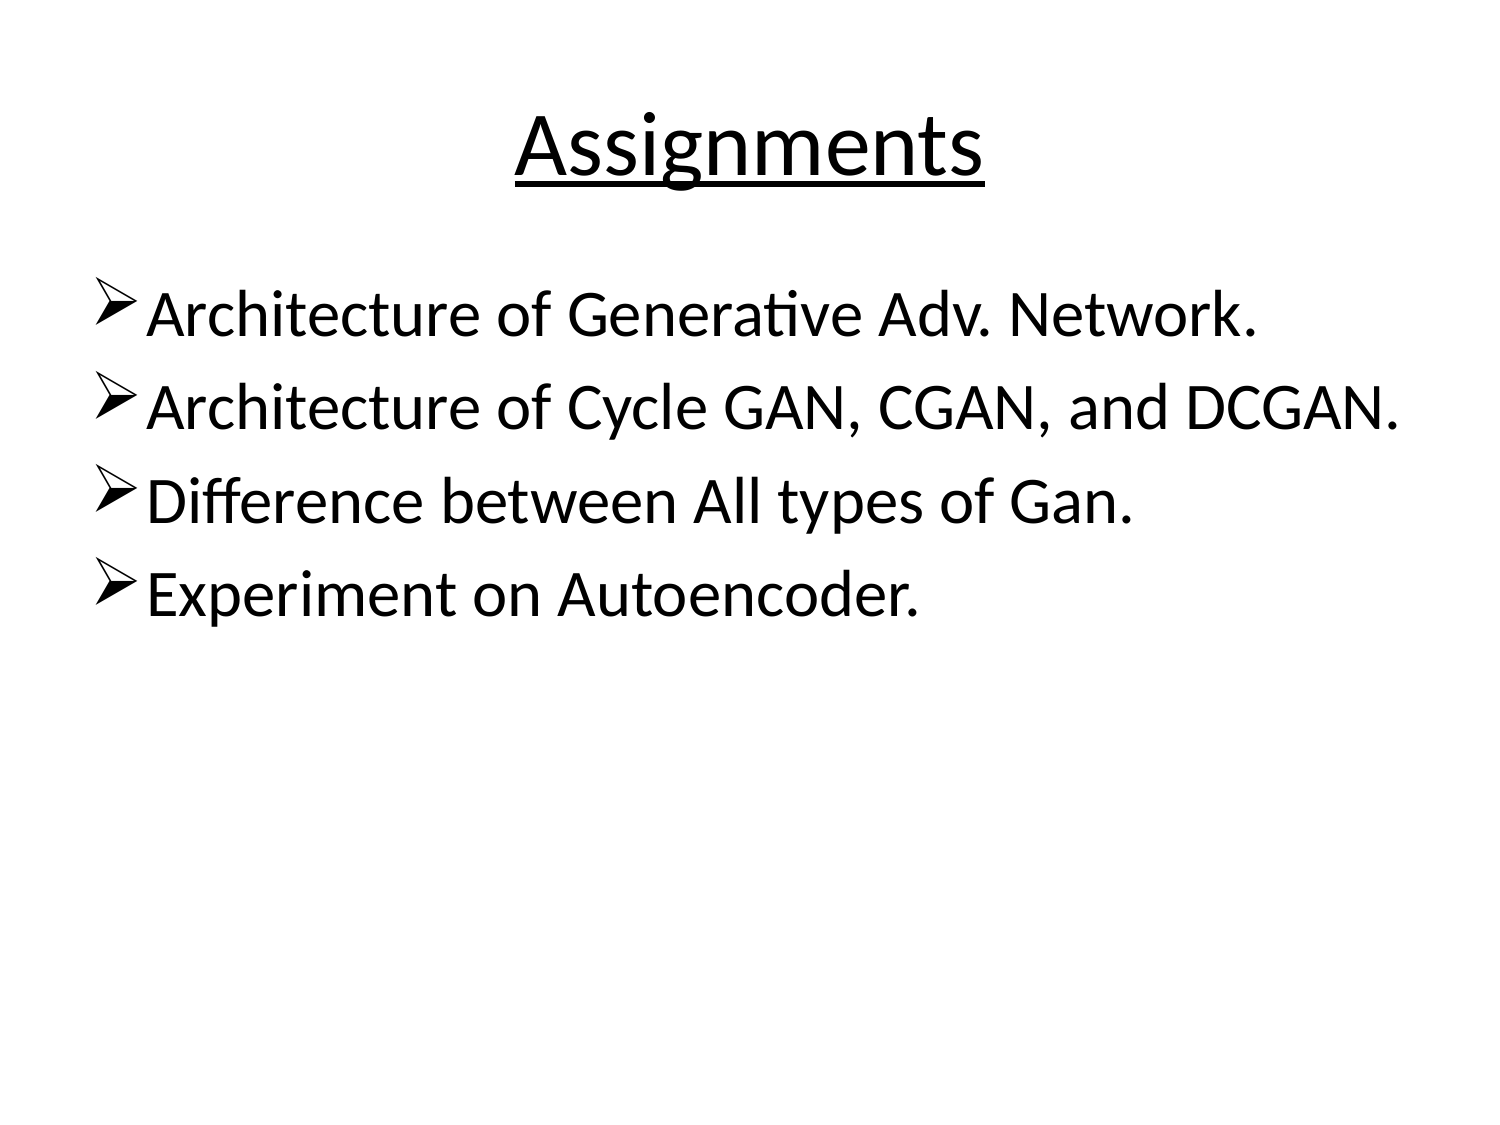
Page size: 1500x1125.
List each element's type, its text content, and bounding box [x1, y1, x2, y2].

title Assignments [75, 45, 1425, 233]
list Architecture of Generative Adv. Network. Architecture of Cycle GAN, CGAN, and DCGAN. Difference between All types of Gan. Experiment on Autoencoder. [75, 262, 1425, 1005]
